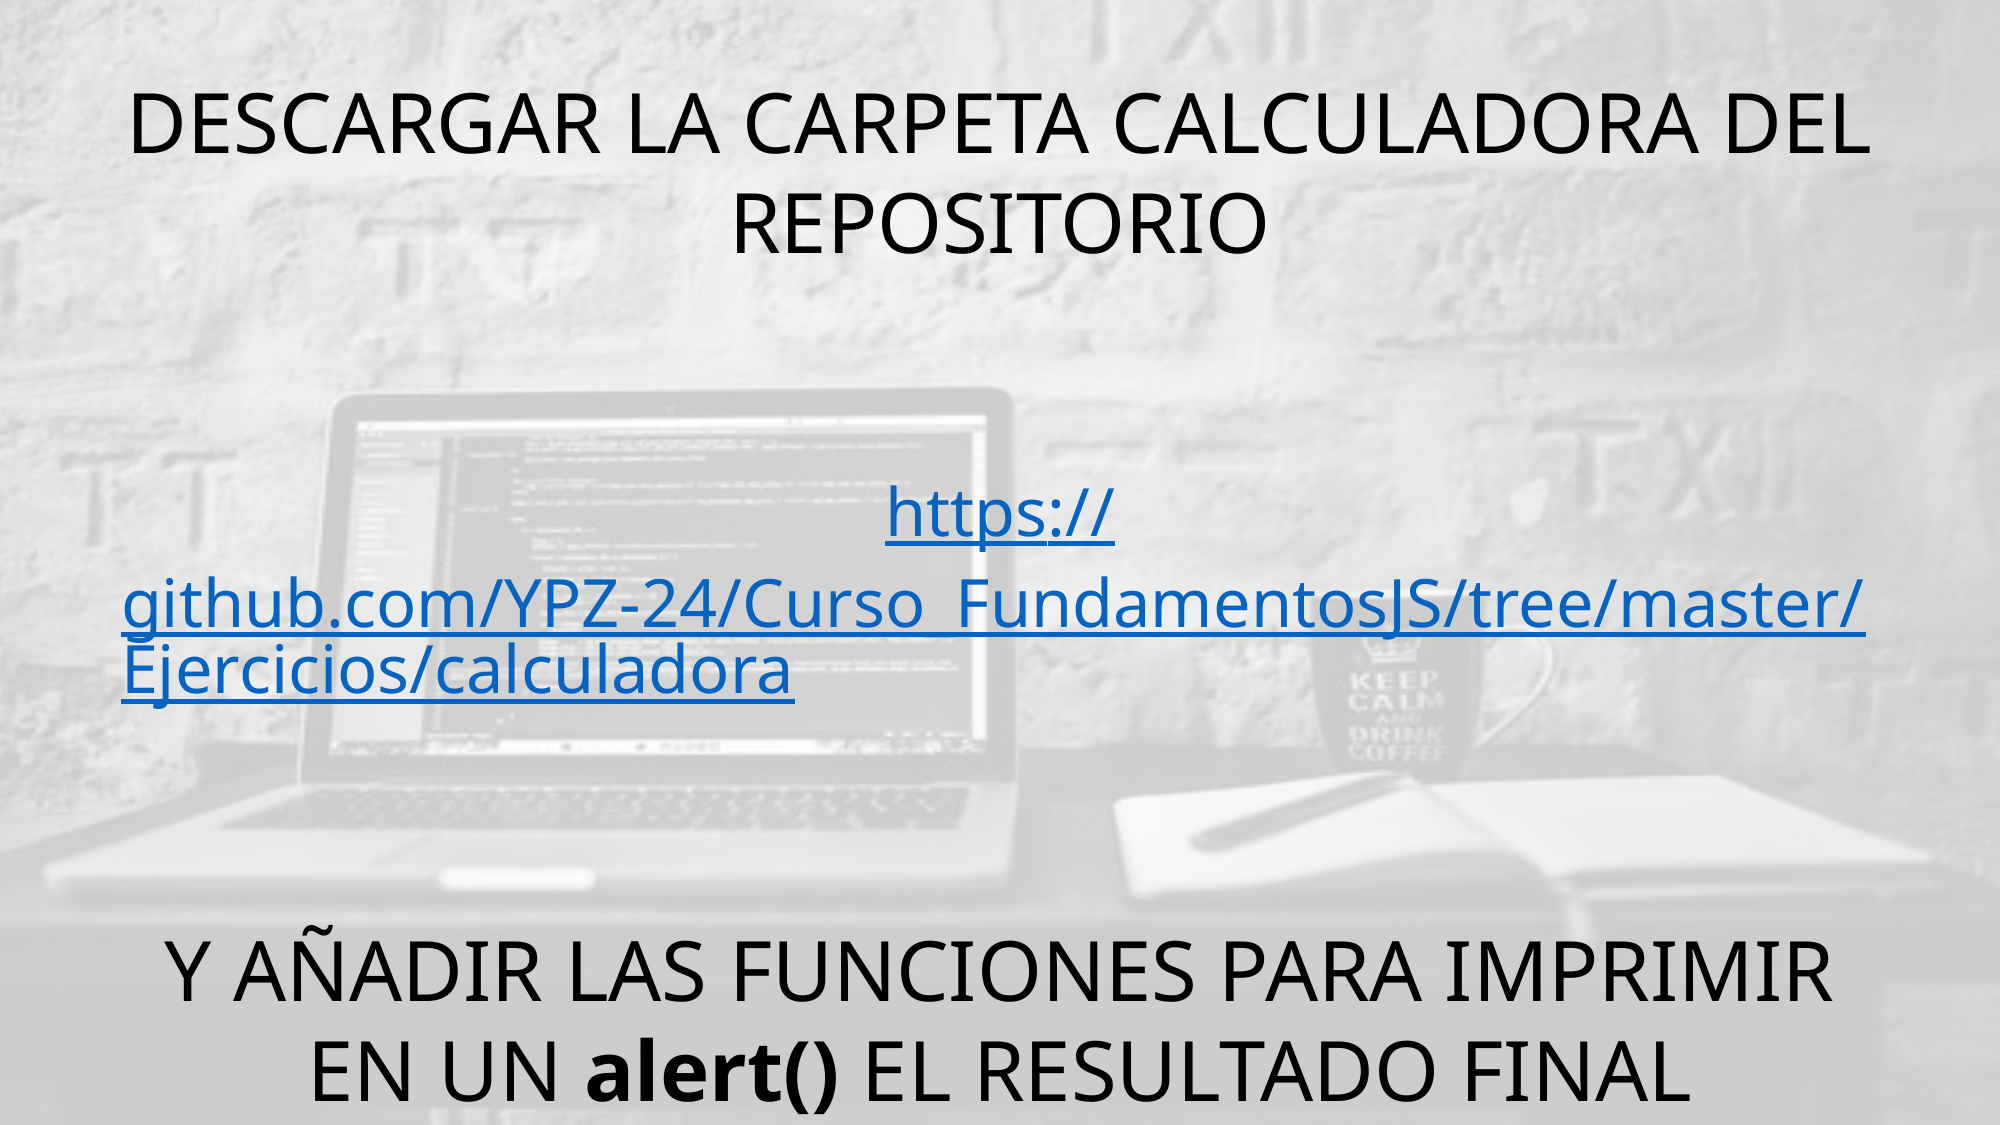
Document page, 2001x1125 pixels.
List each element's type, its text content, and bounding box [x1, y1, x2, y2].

text_box DESCARGAR LA CARPETA CALCULADORA DEL REPOSITORIO https://github.com/YPZ-24/Curso_FundamentosJS/tree/master/Ejercicios/calculadora Y AÑADIR LAS FUNCIONES PARA IMPRIMIR EN UN alert() EL RESULTADO FINAL [106, 62, 1894, 1059]
